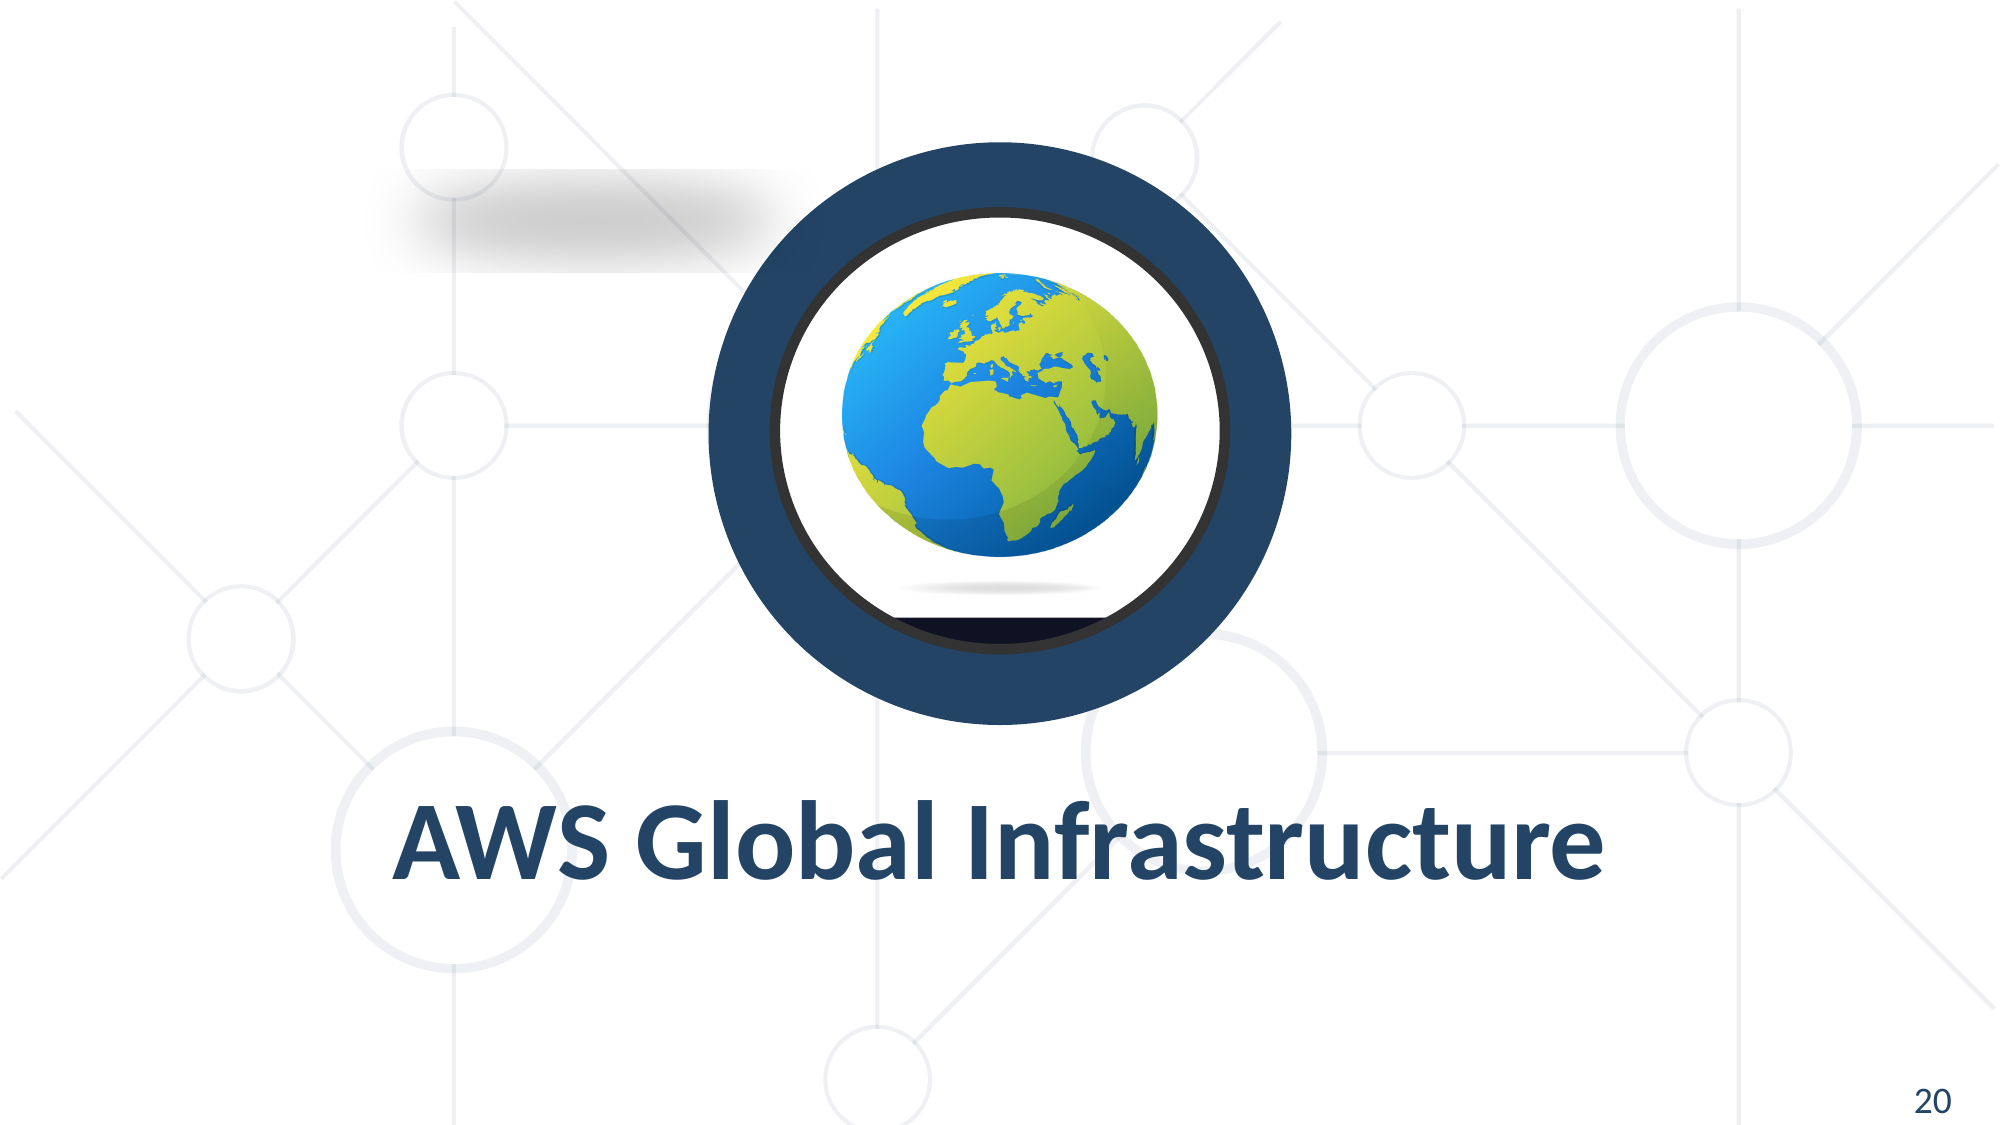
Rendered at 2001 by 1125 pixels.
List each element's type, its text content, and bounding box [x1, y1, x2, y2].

slide_number 20 [1899, 1068, 2000, 1125]
picture [774, 212, 1226, 650]
title AWS Global Infrastructure [100, 771, 1900, 898]
